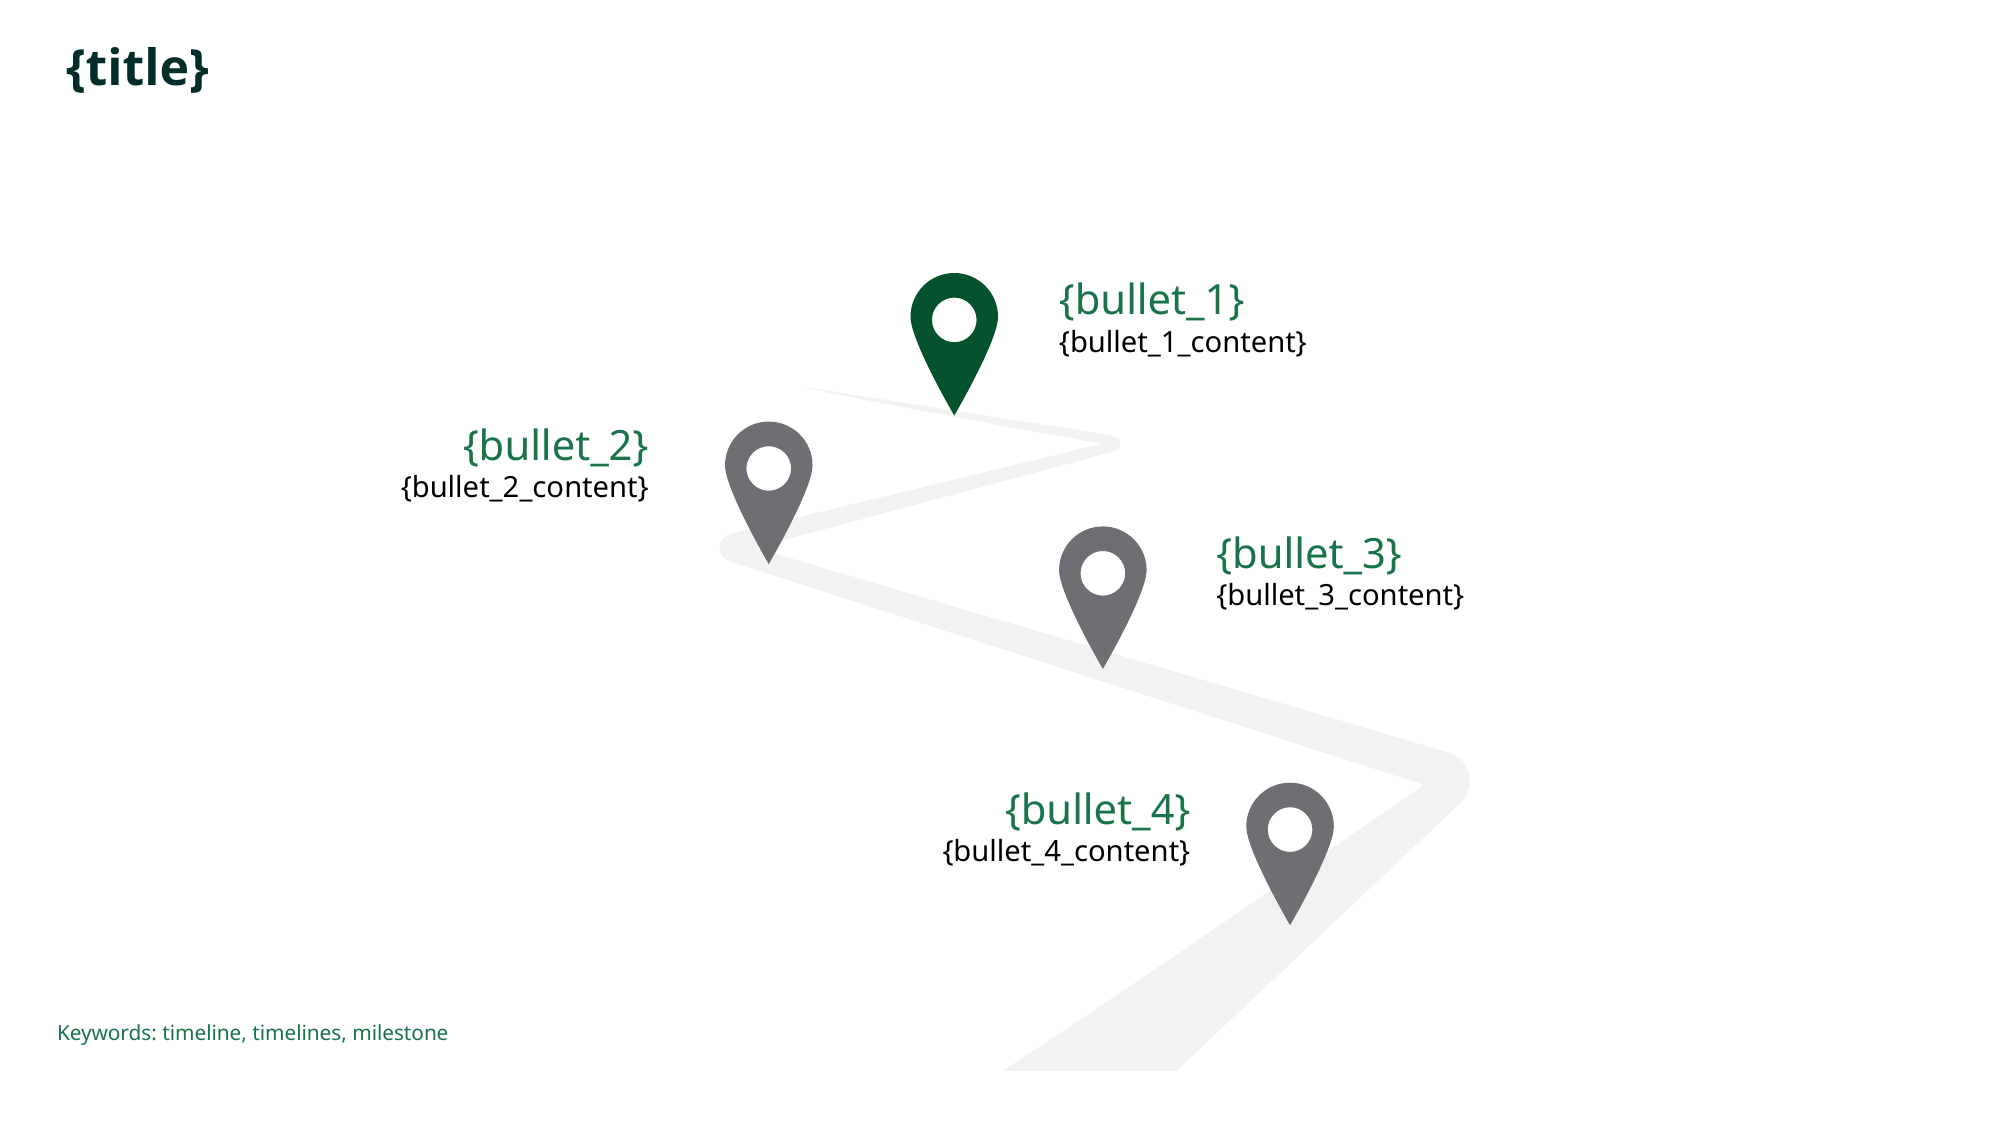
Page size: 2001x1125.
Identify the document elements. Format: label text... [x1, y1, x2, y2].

text_box {bullet_2} {bullet_2_content} [317, 418, 649, 504]
text_box {bullet_3} {bullet_3_content} [1216, 526, 1548, 612]
title {title} [66, 42, 1721, 98]
text_box [1059, 526, 1147, 669]
text_box [783, 386, 1121, 541]
text_box [910, 273, 999, 416]
text_box [1246, 782, 1334, 926]
text_box {bullet_1} {bullet_1_content} [1059, 273, 1390, 359]
text_box {bullet_4} {bullet_4_content} [859, 782, 1191, 868]
text_box [719, 529, 1470, 1071]
text_box Keywords: timeline, timelines, milestone [56, 1019, 449, 1045]
text_box [725, 421, 813, 565]
